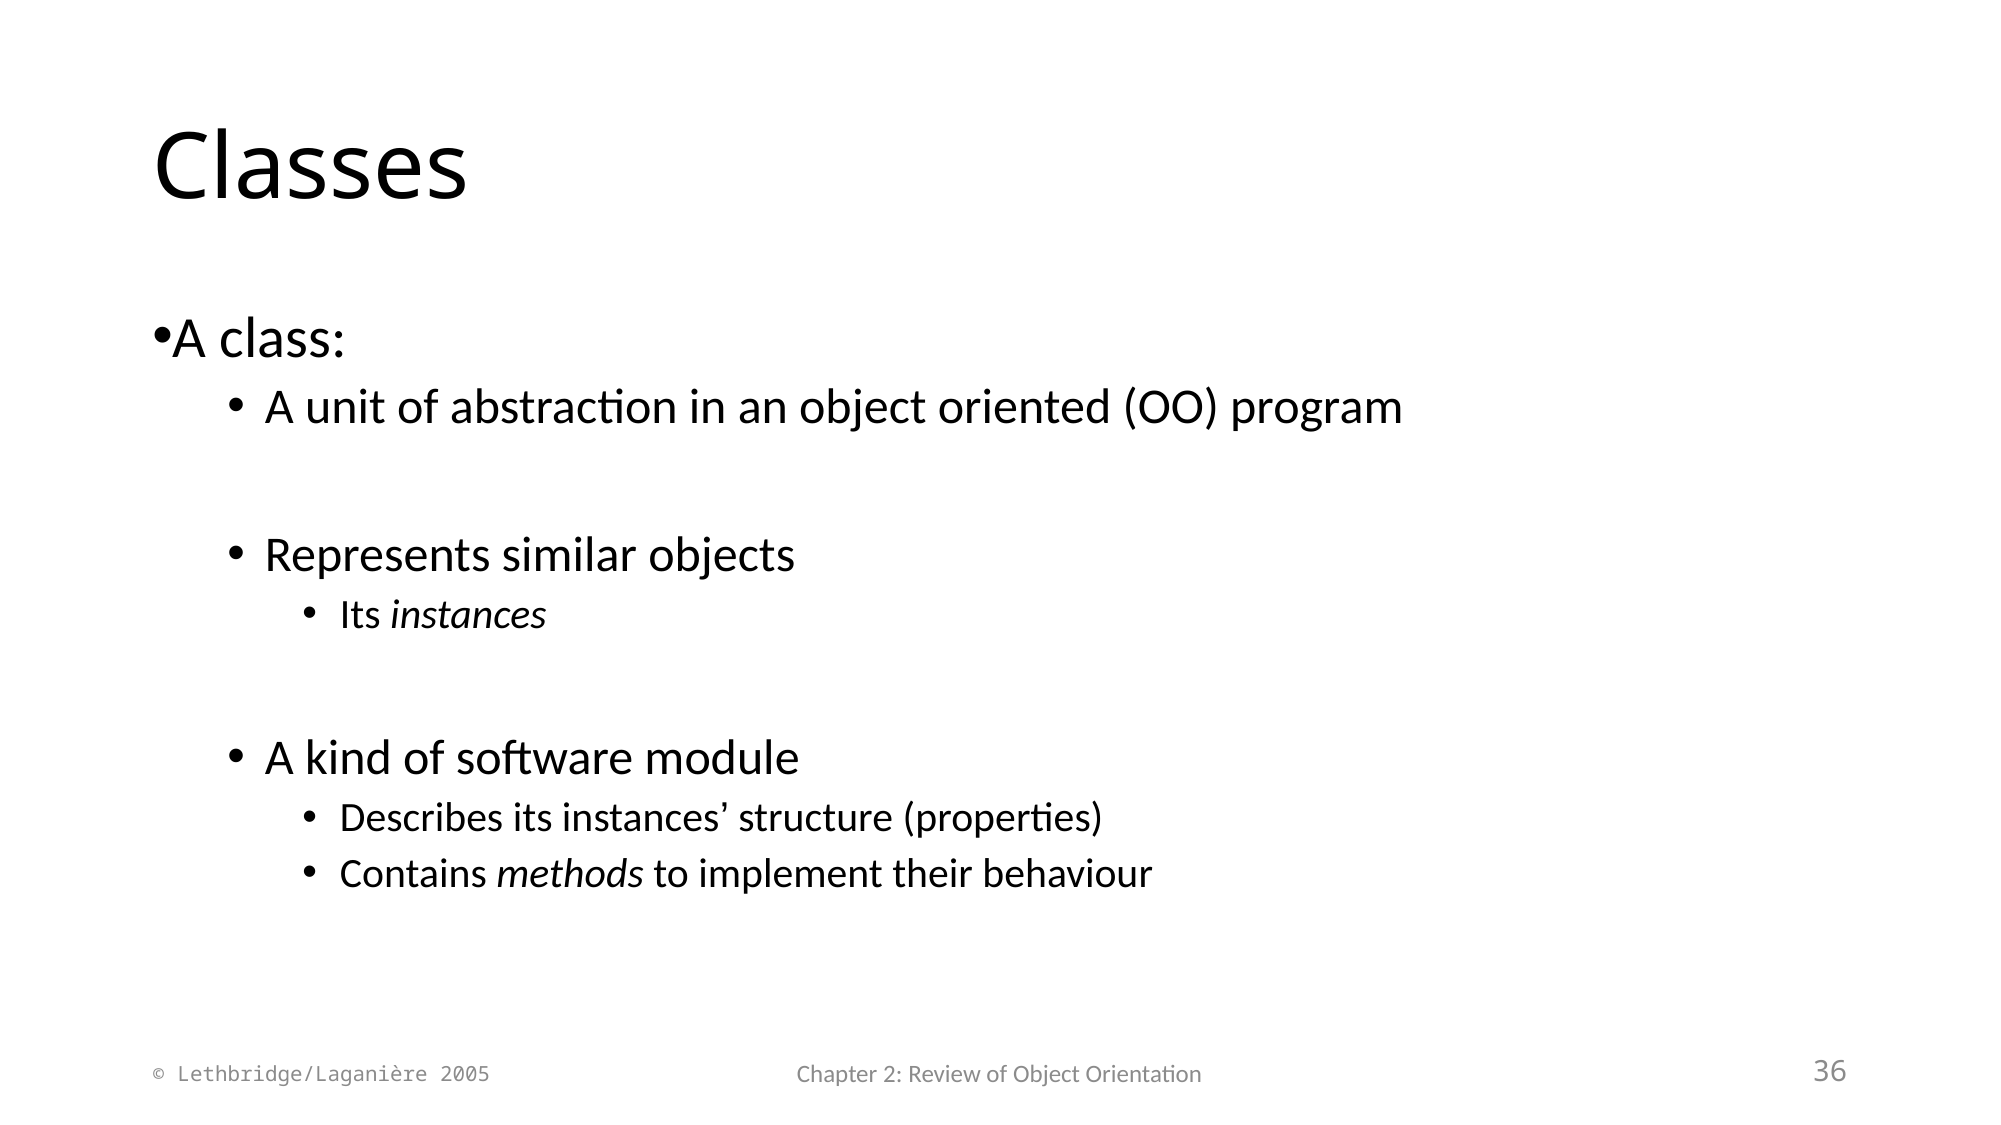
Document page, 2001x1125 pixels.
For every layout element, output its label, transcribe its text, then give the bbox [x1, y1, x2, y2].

slide_number © Lethbridge/Laganière 2005 [137, 1042, 588, 1103]
footer Chapter 2: Review of Object Orientation [662, 1042, 1338, 1103]
list A class: A unit of abstraction in an object oriented (OO) program Represents similar objects Its instances A kind of software module Describes its instances’ structure (properties) Contains methods to implement their behaviour [137, 299, 1863, 1014]
slide_number 36 [1412, 1042, 1863, 1103]
title Classes [137, 59, 1863, 278]
